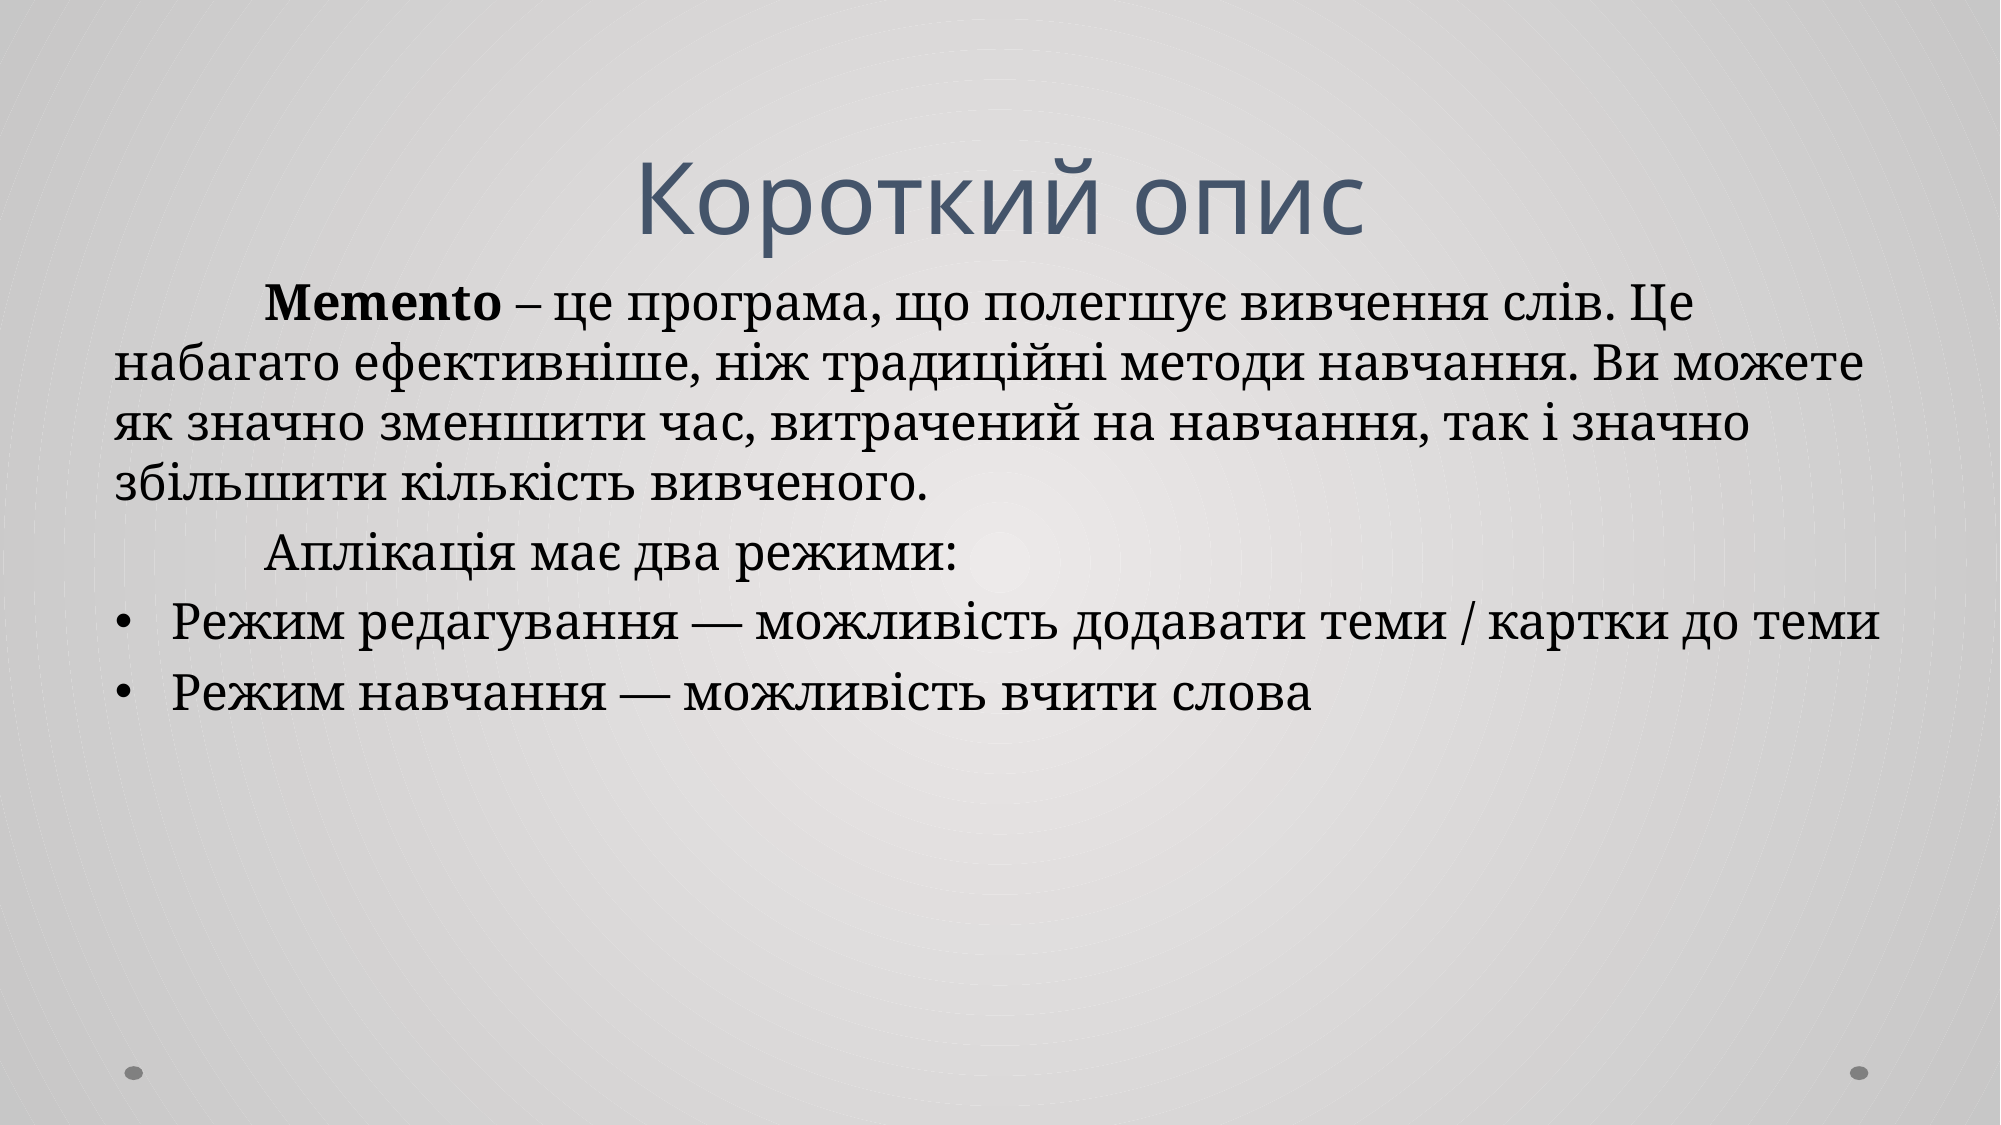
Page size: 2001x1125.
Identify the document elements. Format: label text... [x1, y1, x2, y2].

title Короткий опис [99, 0, 1900, 262]
list Memento – це програма, що полегшує вивчення слів. Це набагато ефективніше, ніж традиційні методи навчання. Ви можете як значно зменшити час, витрачений на навчання, так і значно збільшити кількість вивченого. Аплікація має два режими: Режим редагування — можливість додавати теми / картки до теми Режим навчання — можливість вчити слова [99, 262, 1900, 1005]
